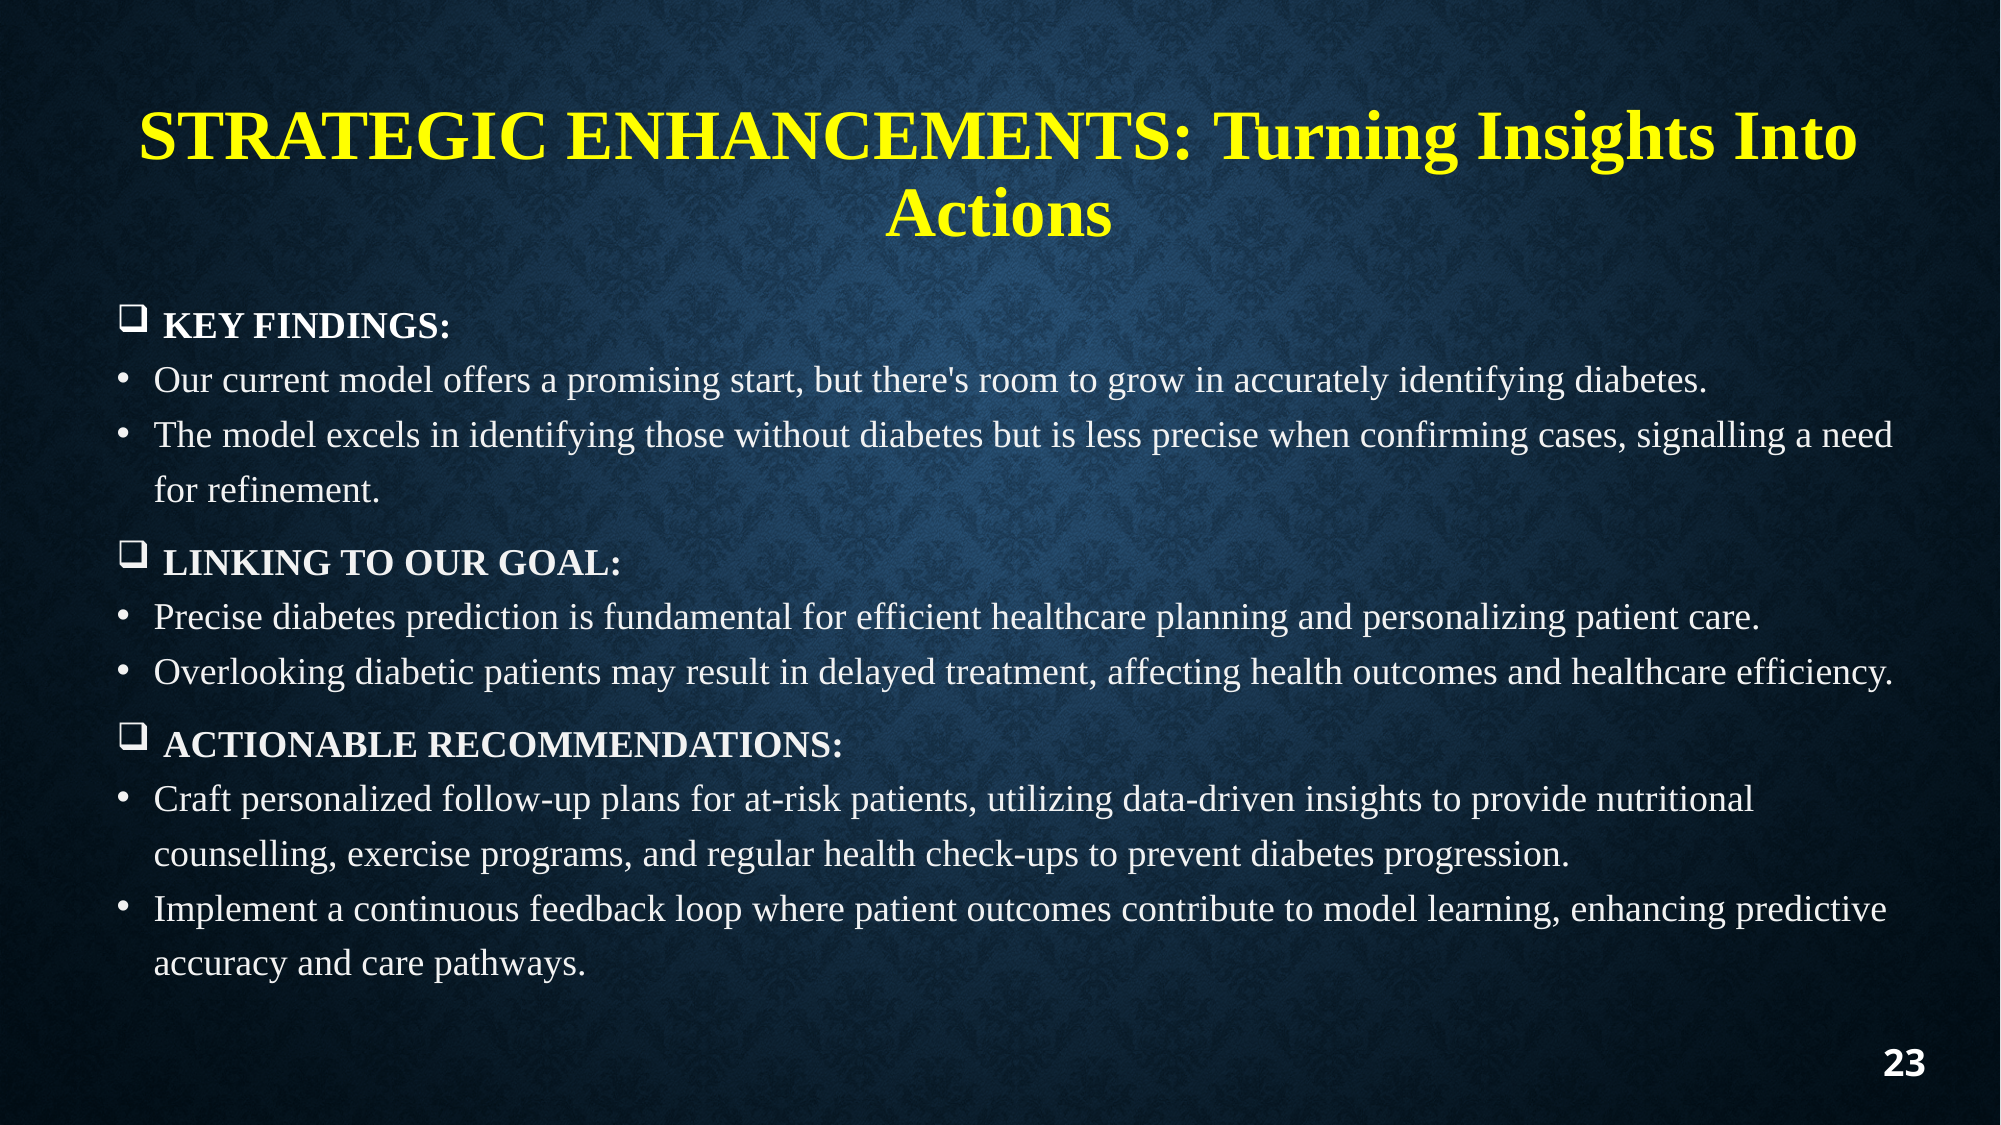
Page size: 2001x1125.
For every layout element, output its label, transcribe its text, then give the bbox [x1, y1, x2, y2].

list KEY FINDINGS: Our current model offers a promising start, but there's room to grow in accurately identifying diabetes. The model excels in identifying those without diabetes but is less precise when confirming cases, signalling a need for refinement. LINKING TO OUR GOAL: Precise diabetes prediction is fundamental for efficient healthcare planning and personalizing patient care. Overlooking diabetic patients may result in delayed treatment, affecting health outcomes and healthcare efficiency. ACTIONABLE RECOMMENDATIONS: Craft personalized follow-up plans for at-risk patients, utilizing data-driven insights to provide nutritional counselling, exercise programs, and regular health check-ups to prevent diabetes progression. Implement a continuous feedback loop where patient outcomes contribute to model learning, enhancing predictive accuracy and care pathways. [101, 283, 1930, 1036]
text_box 23 [1868, 1031, 1966, 1092]
title STRATEGIC ENHANCEMENTS: Turning Insights Into Actions [32, 66, 1966, 284]
